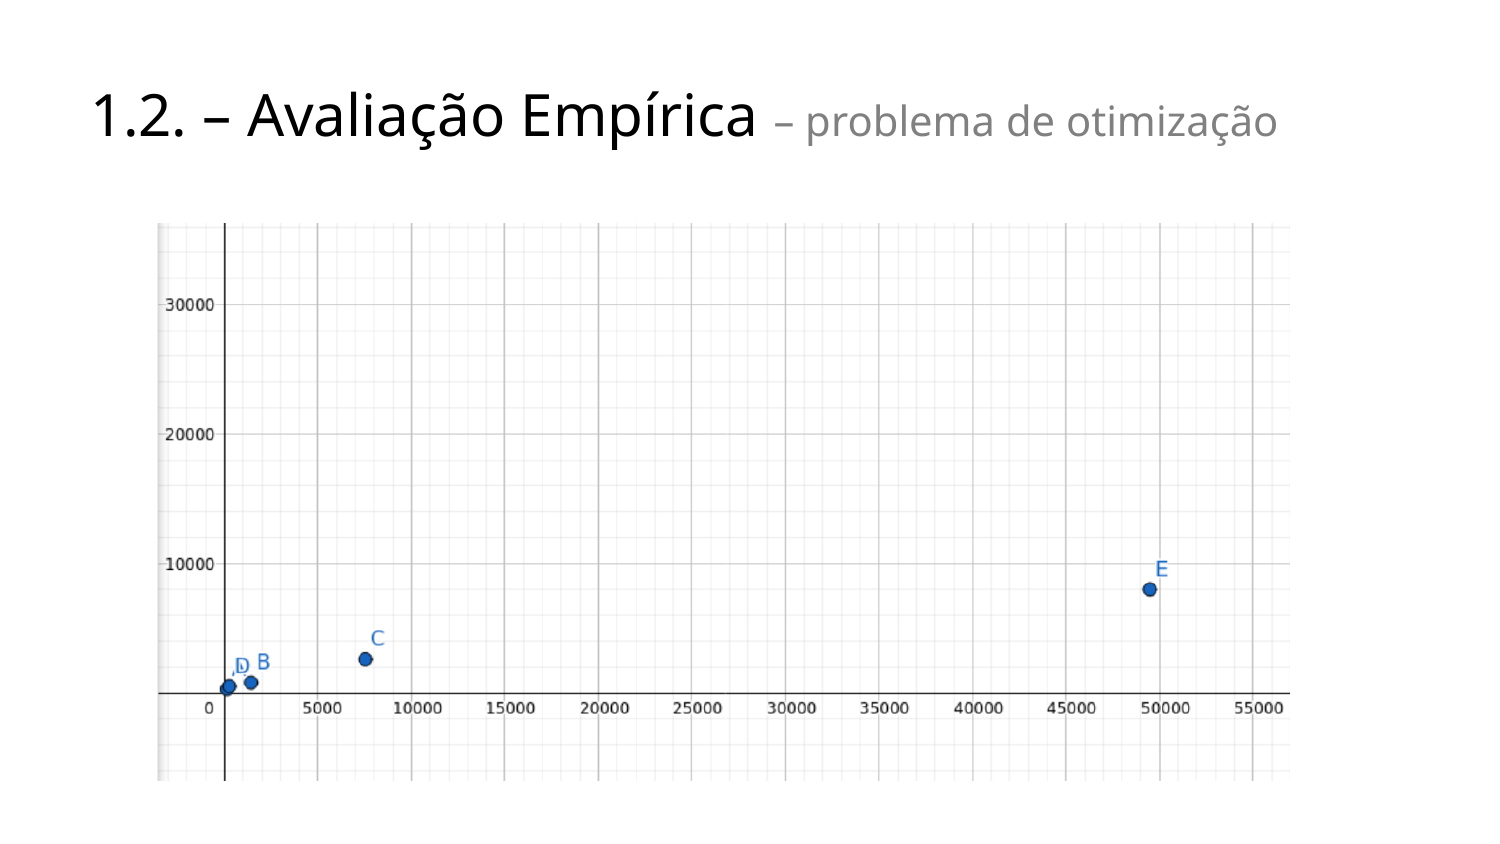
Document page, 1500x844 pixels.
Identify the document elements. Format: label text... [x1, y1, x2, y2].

title 1.2. – Avaliação Empírica – problema de otimização [75, 62, 1425, 157]
picture [152, 223, 1291, 781]
